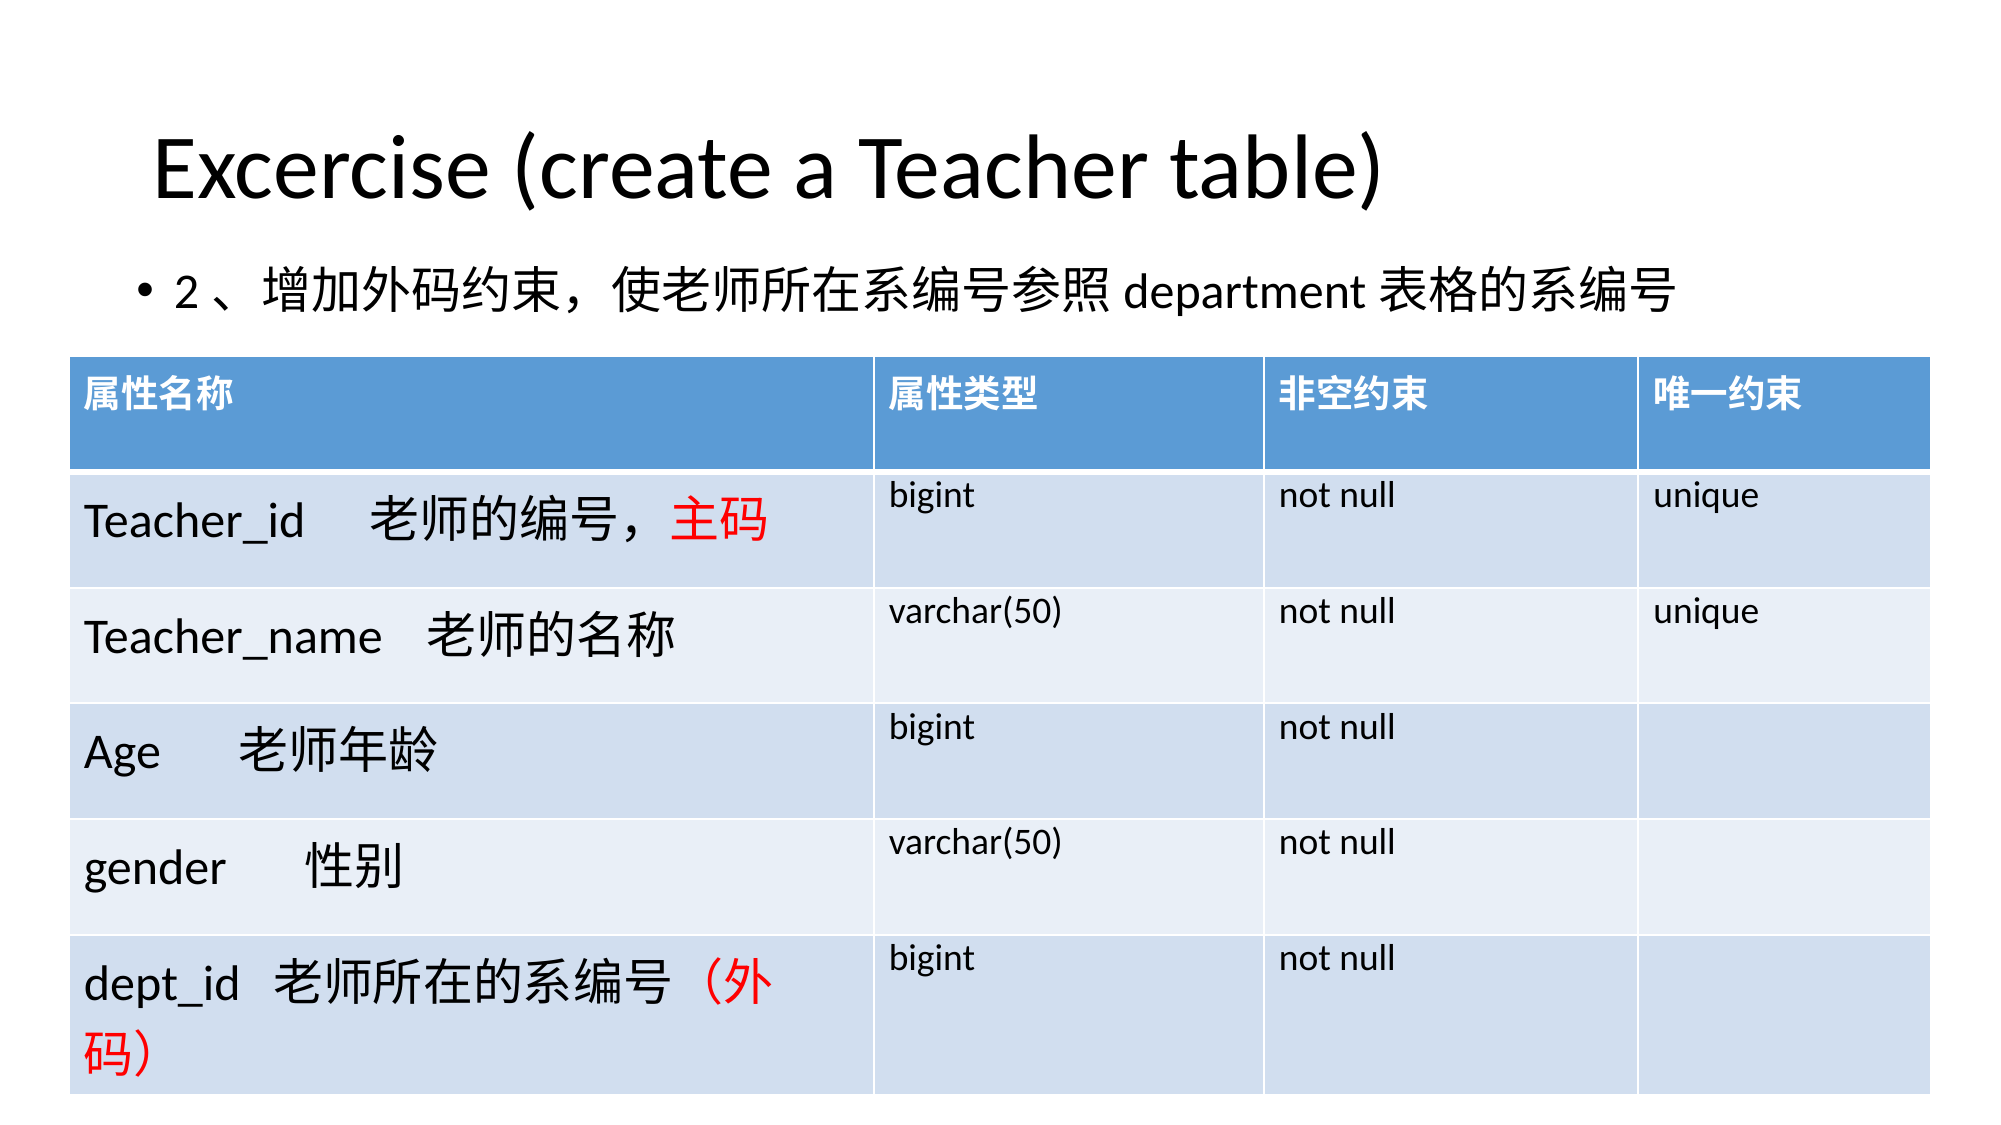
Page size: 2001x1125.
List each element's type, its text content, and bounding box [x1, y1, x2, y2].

table_cell dept_id 老师所在的系编号（外码） [70, 936, 873, 1094]
table_cell bigint [875, 475, 1263, 587]
table_cell not null [1265, 704, 1637, 818]
table_cell not null [1265, 475, 1637, 587]
table_cell gender 性别 [70, 820, 873, 934]
table_cell Teacher_name 老师的名称 [70, 589, 873, 702]
table_cell [1639, 704, 1930, 818]
table_cell not null [1265, 936, 1637, 1094]
table_cell [1639, 936, 1930, 1094]
table_cell [1639, 820, 1930, 934]
table_cell not null [1265, 820, 1637, 934]
table_cell Teacher_id 老师的编号，主码 [70, 475, 873, 587]
table_cell unique [1639, 475, 1930, 587]
table_cell Age 老师年龄 [70, 704, 873, 818]
table_header 属性名称 [70, 357, 873, 469]
table_cell bigint [875, 704, 1263, 818]
list 2、增加外码约束，使老师所在系编号参照department表格的系编号 [121, 257, 1847, 355]
table_cell varchar(50) [875, 589, 1263, 702]
title Excercise (create a Teacher table) [137, 59, 1863, 278]
table_cell not null [1265, 589, 1637, 702]
table_header 非空约束 [1265, 357, 1637, 469]
table_cell varchar(50) [875, 820, 1263, 934]
table_cell unique [1639, 589, 1930, 702]
table_cell bigint [875, 936, 1263, 1094]
table_header 唯一约束 [1639, 357, 1930, 469]
table_header 属性类型 [875, 357, 1263, 469]
